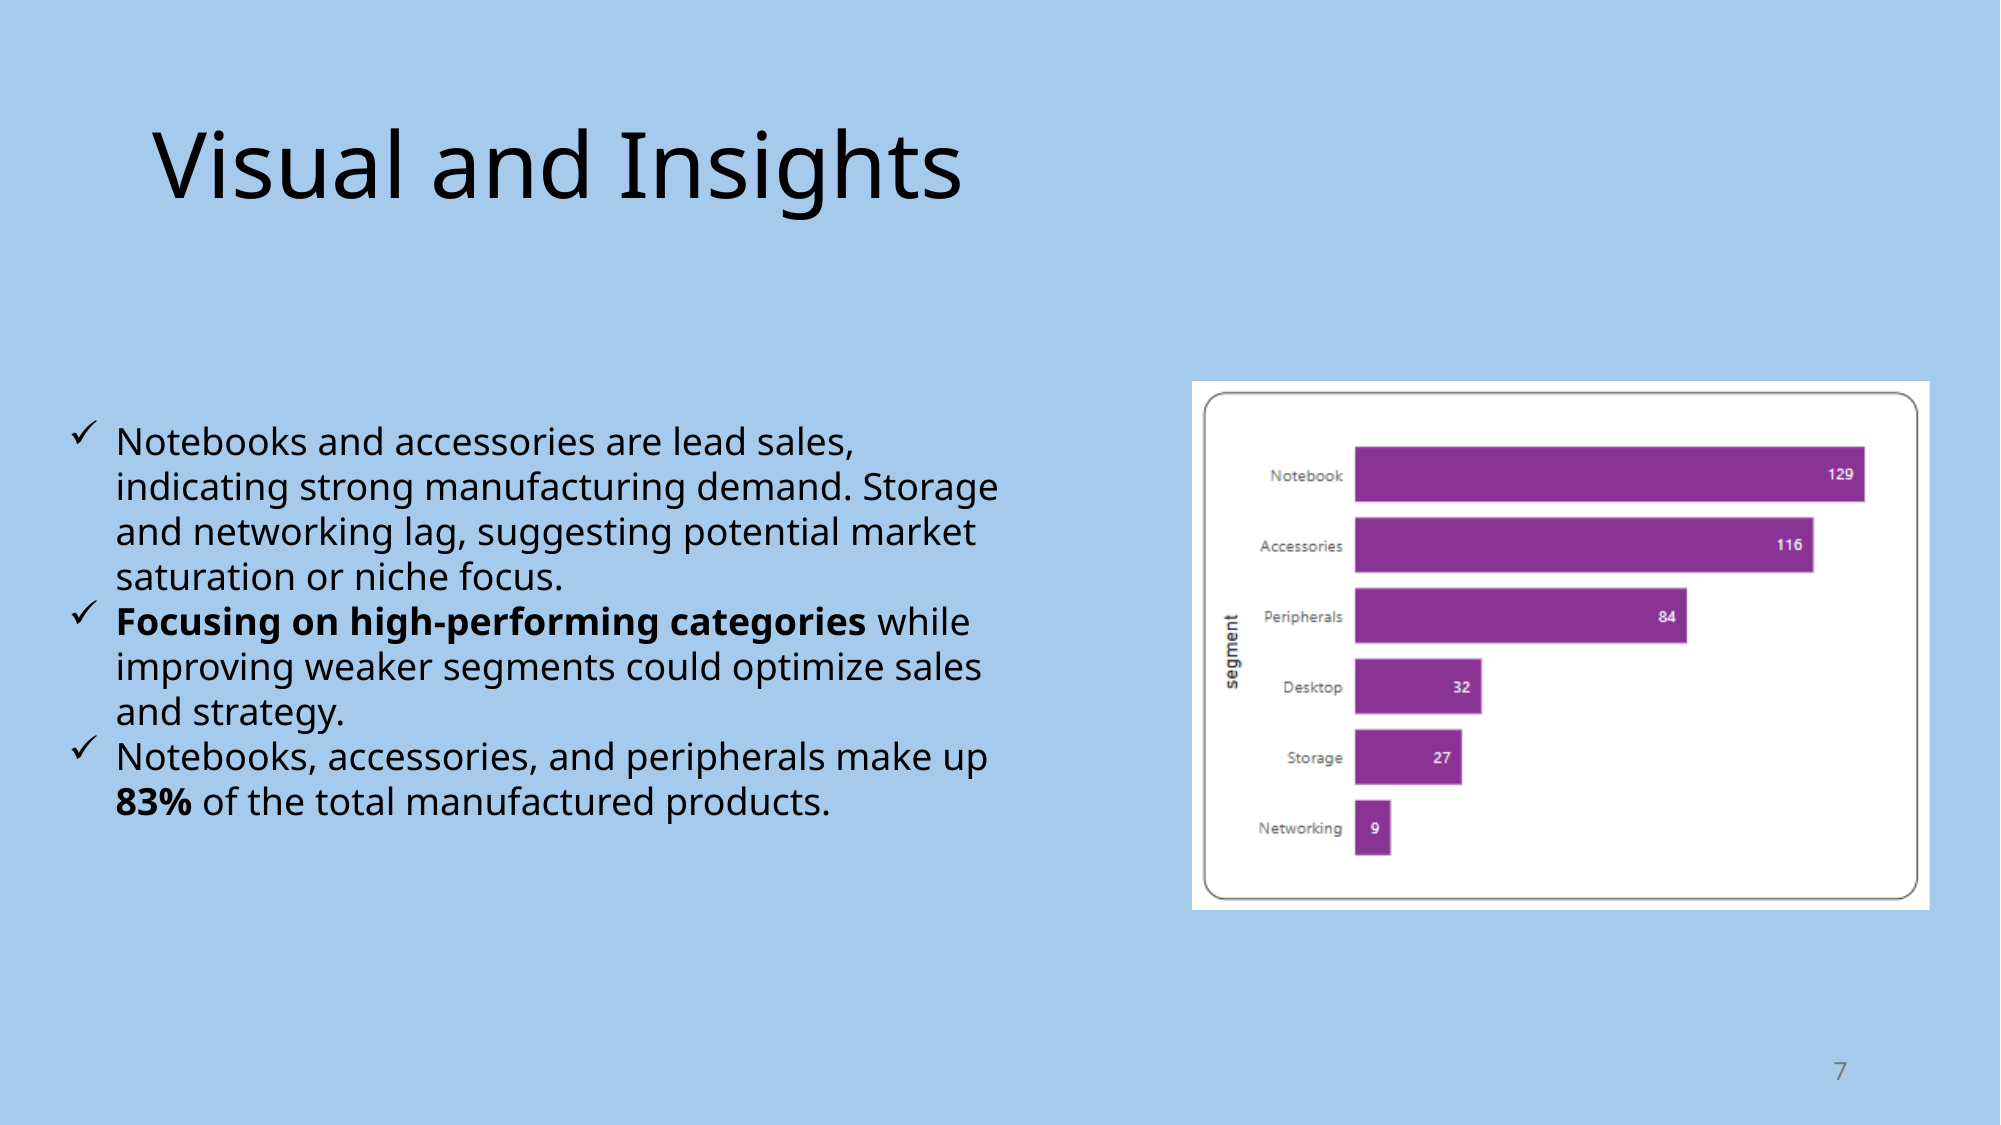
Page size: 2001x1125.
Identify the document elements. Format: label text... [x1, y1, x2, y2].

title Visual and Insights [137, 59, 1863, 278]
text_box Notebooks and accessories are lead sales, indicating strong manufacturing demand. Storage and networking lag, suggesting potential market saturation or niche focus. Focusing on high-performing categories while improving weaker segments could optimize sales and strategy. Notebooks, accessories, and peripherals make up 83% of the total manufactured products. [53, 410, 1055, 876]
slide_number 7 [1412, 1042, 1863, 1103]
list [1191, 380, 1931, 911]
